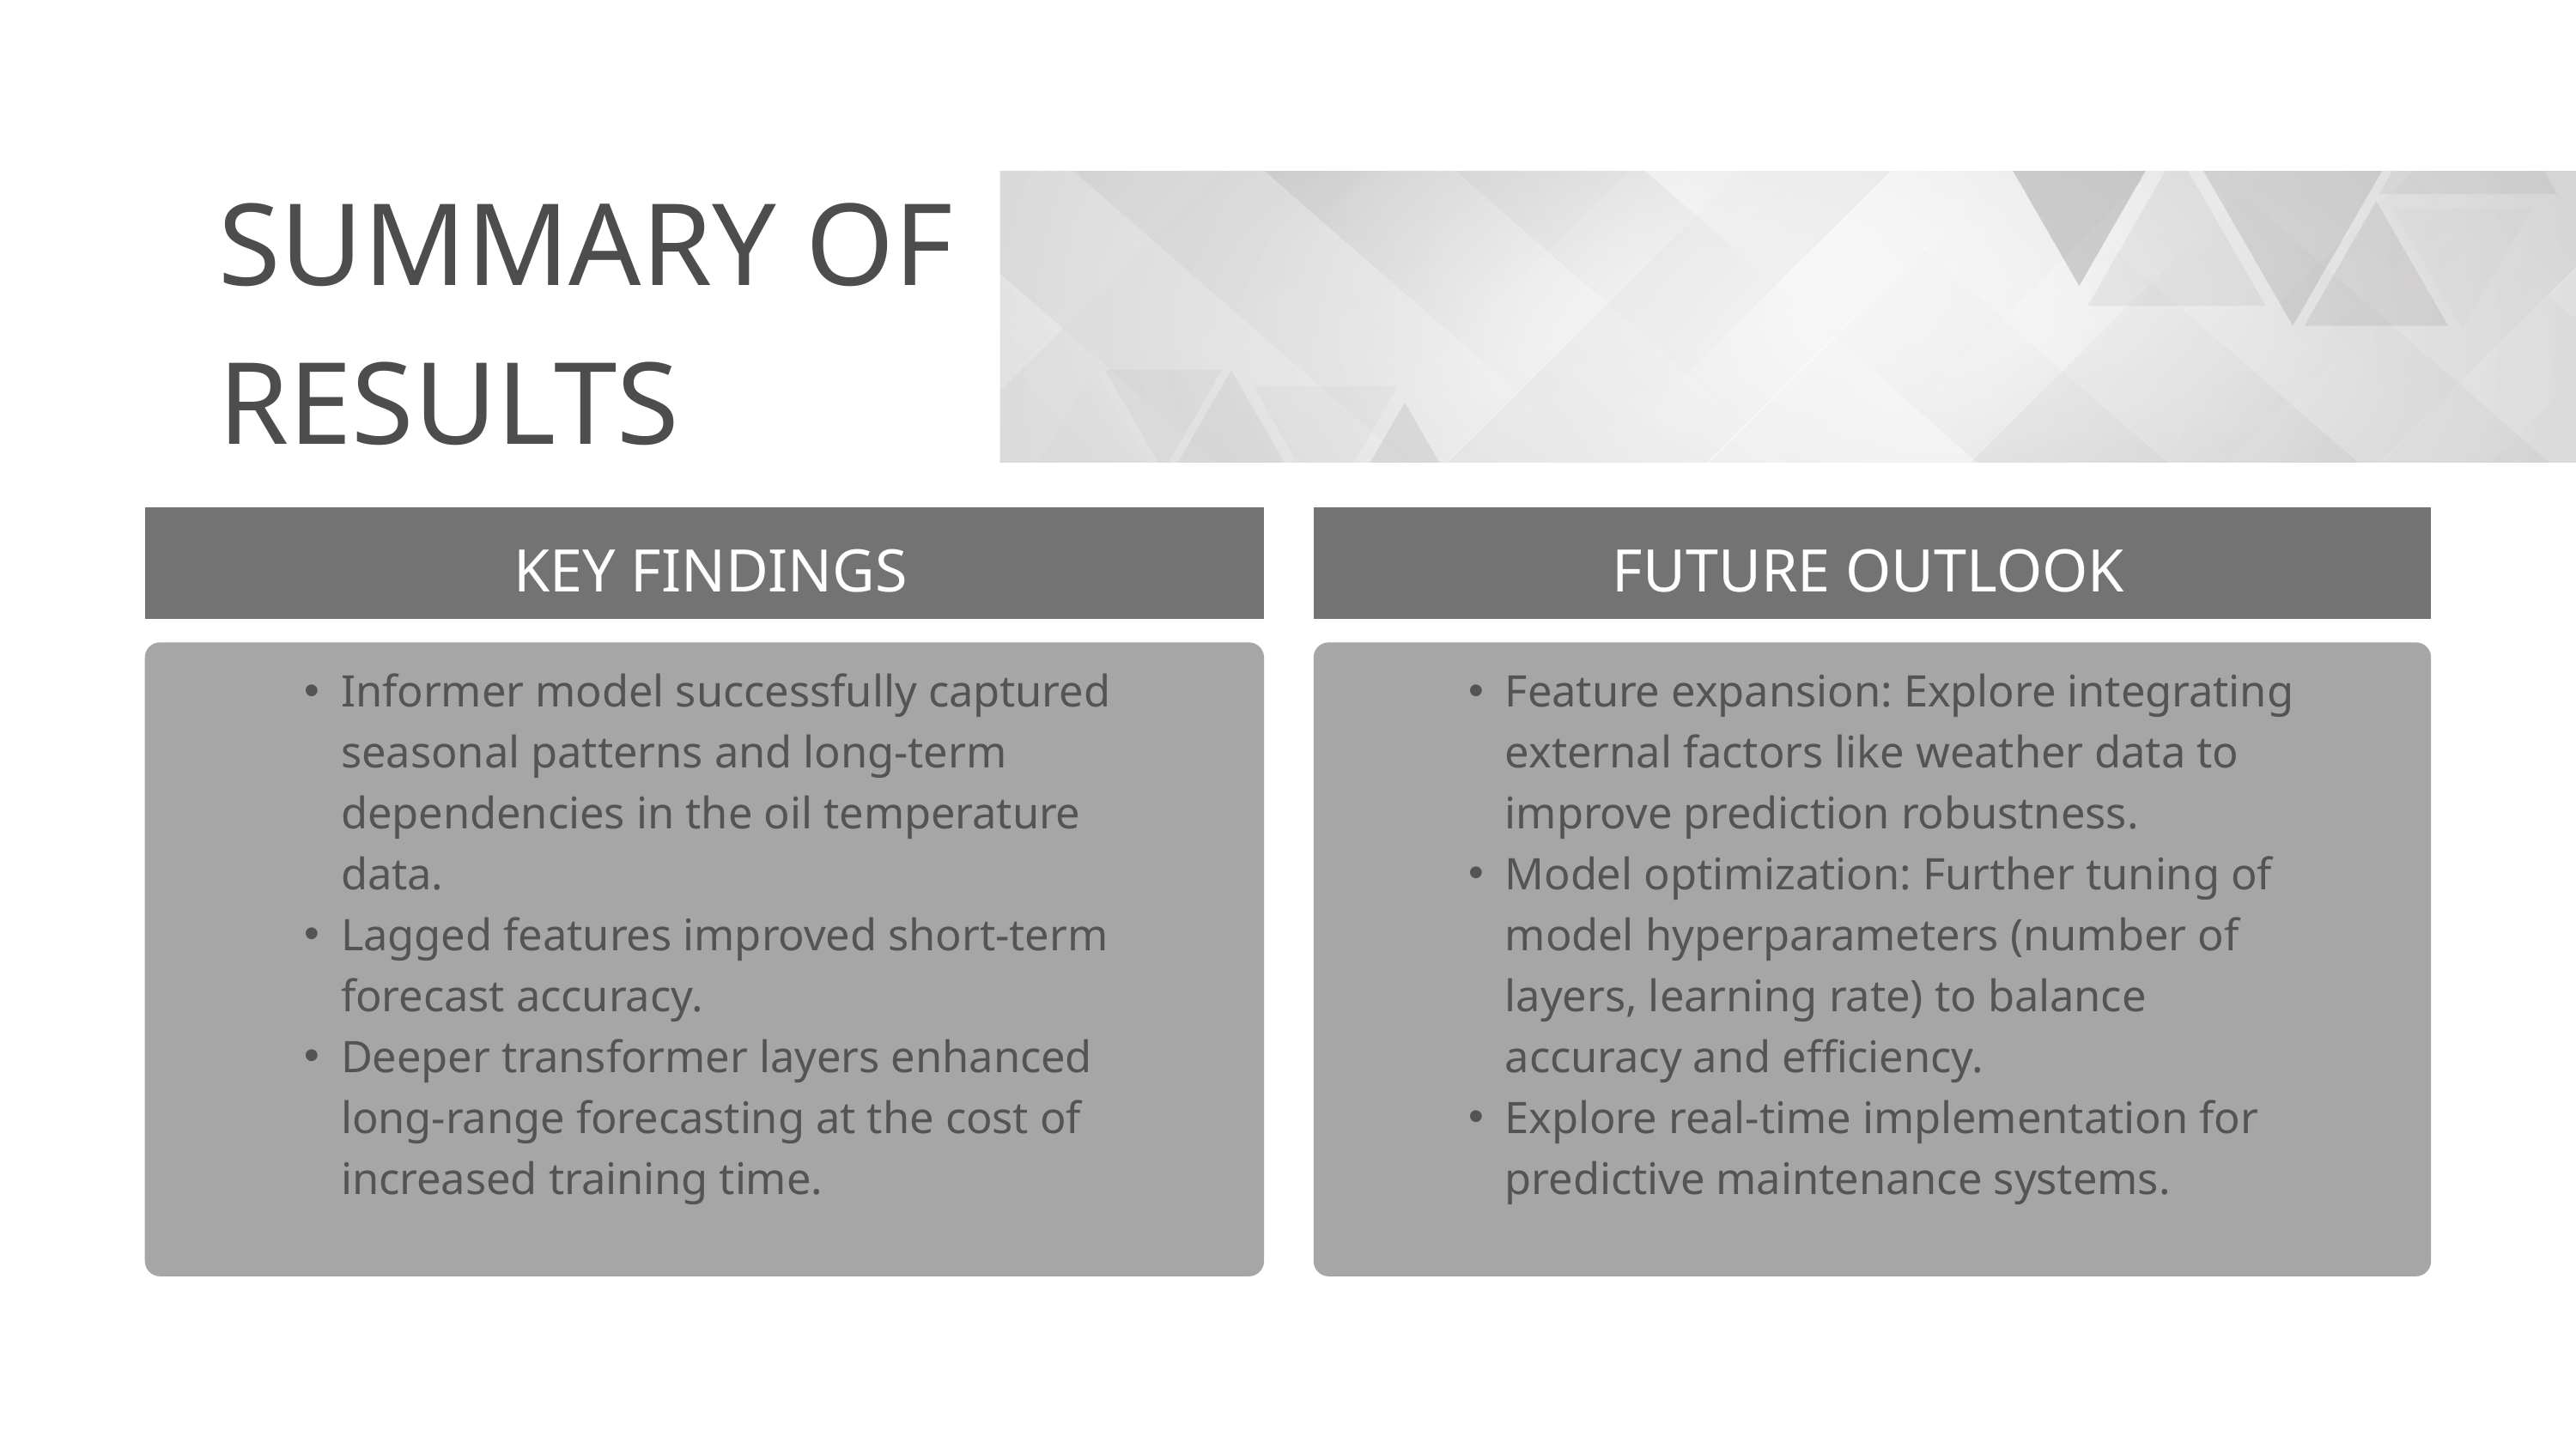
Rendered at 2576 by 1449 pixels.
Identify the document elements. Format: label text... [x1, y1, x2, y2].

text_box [1313, 506, 2432, 620]
text_box SUMMARY OF RESULTS [218, 149, 1373, 468]
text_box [1313, 642, 2432, 1277]
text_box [144, 506, 1265, 620]
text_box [144, 642, 1265, 1277]
text_box [1373, 171, 2576, 463]
